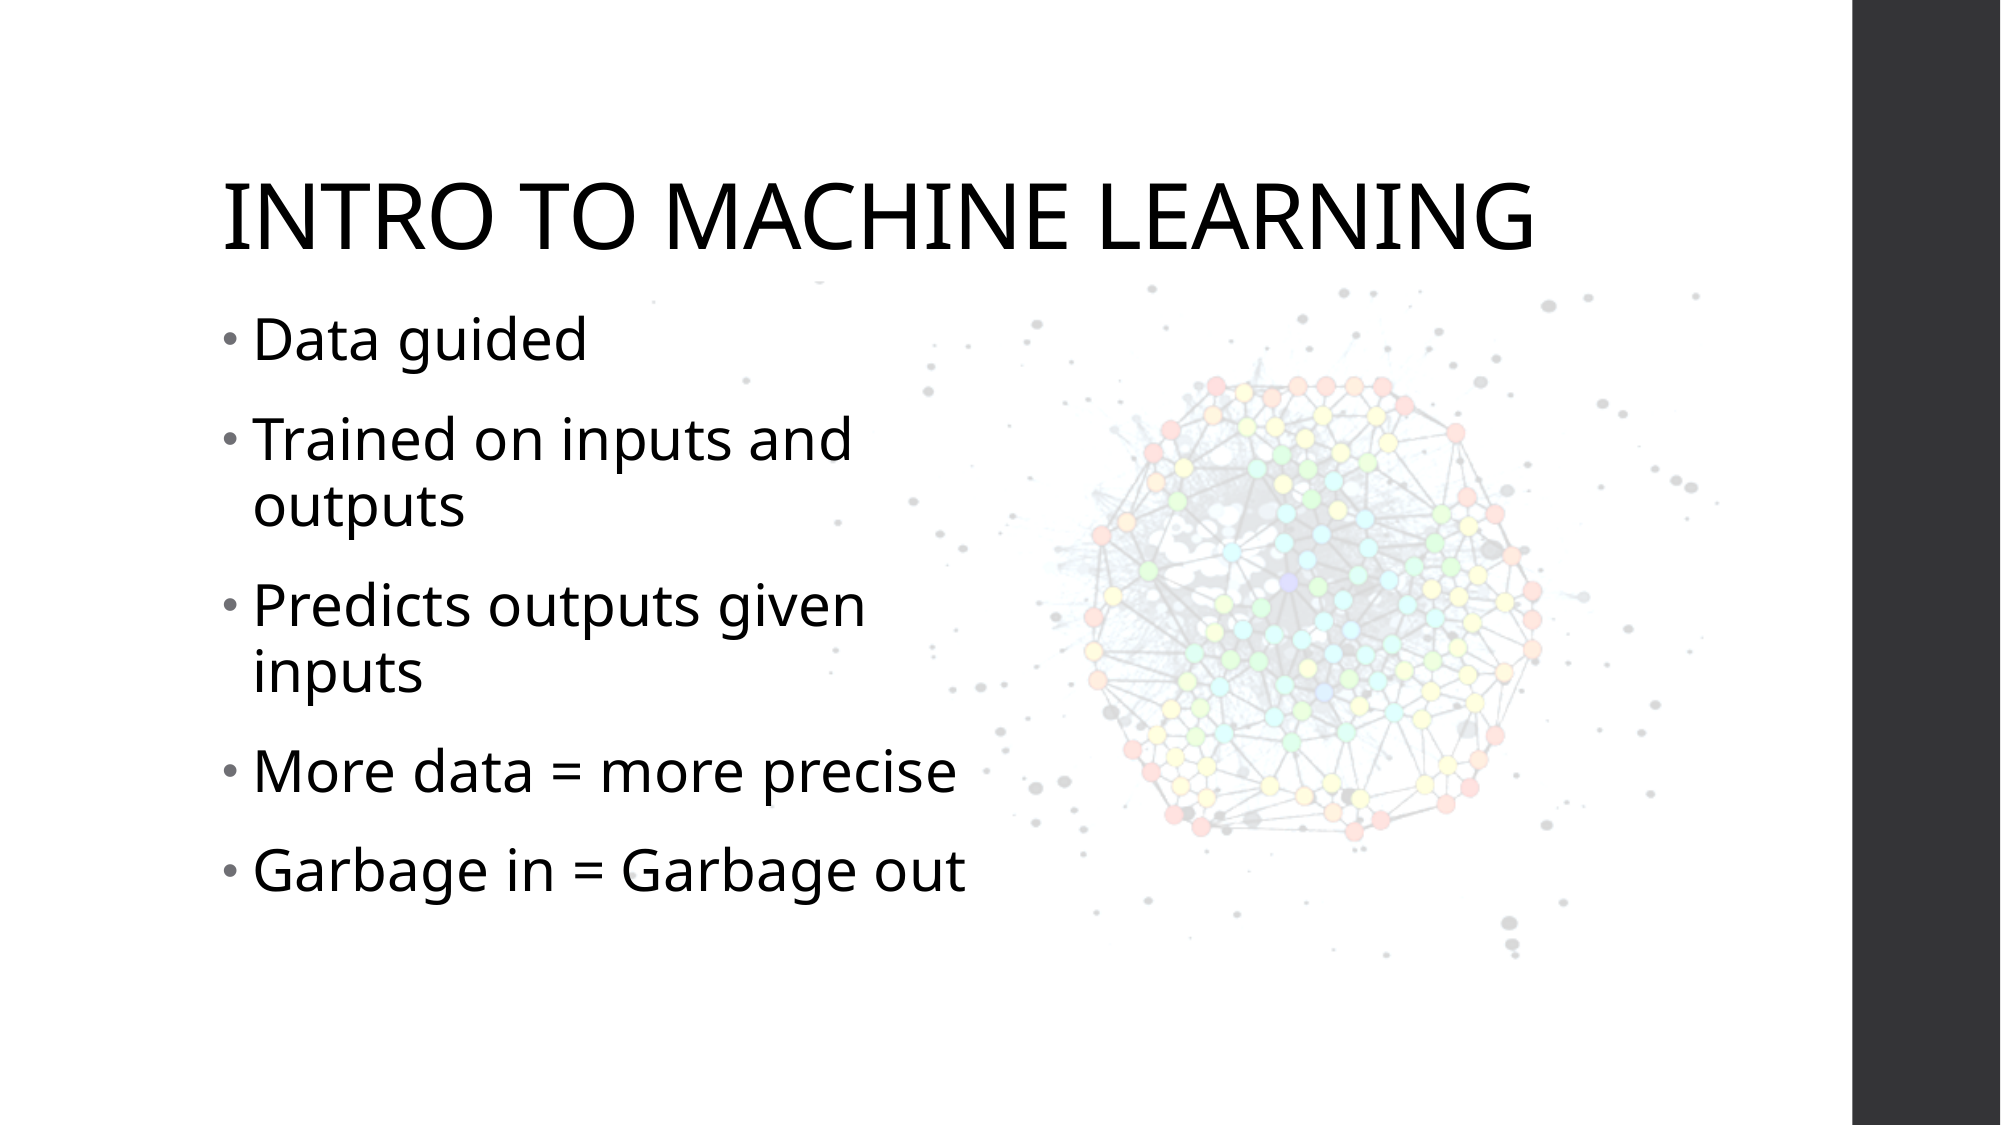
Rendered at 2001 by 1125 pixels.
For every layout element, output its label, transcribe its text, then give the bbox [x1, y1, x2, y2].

list Data guided Trained on inputs and outputs Predicts outputs given inputs More data = more precise Garbage in = Garbage out [206, 299, 1061, 1014]
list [596, 279, 1723, 971]
title INTRO TO MACHINE LEARNING [206, 60, 1797, 278]
